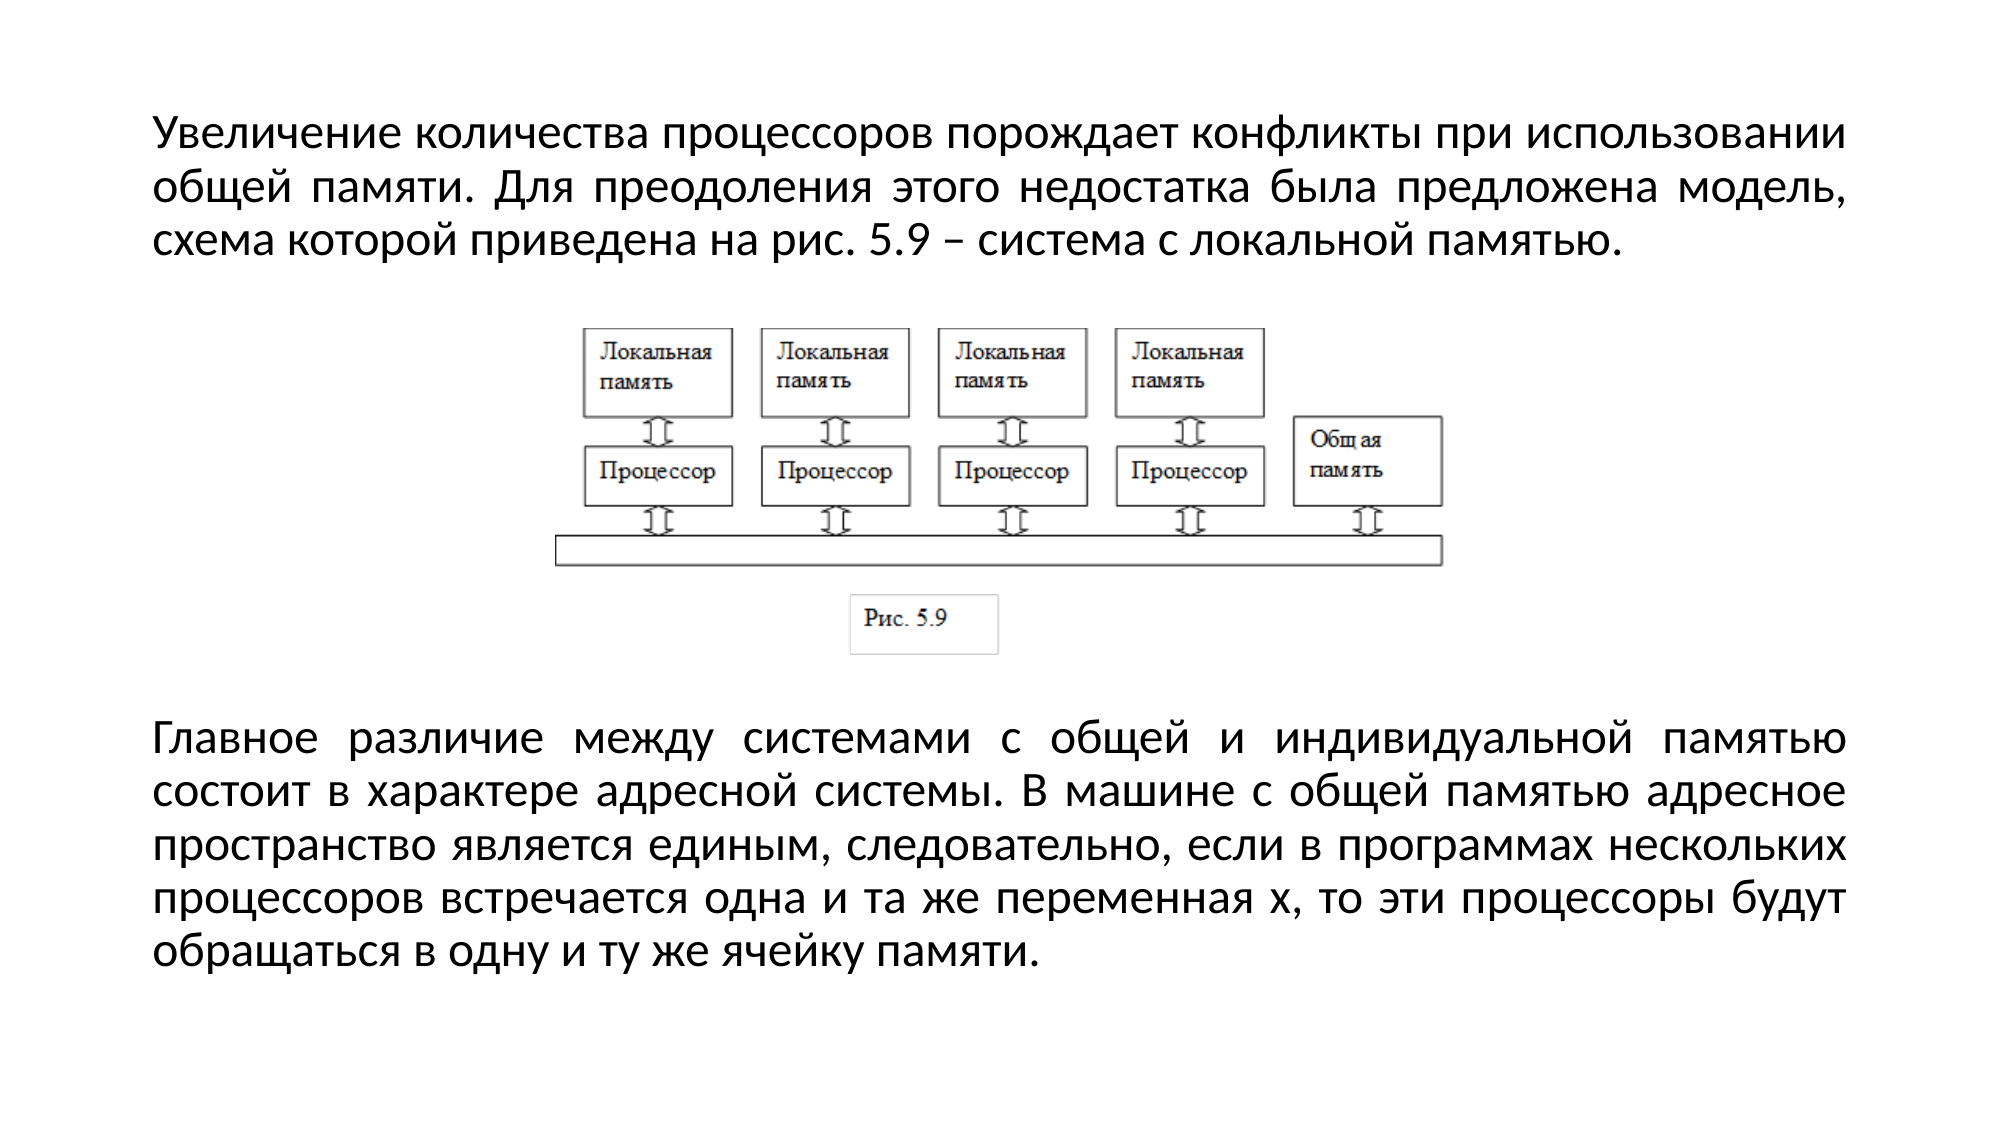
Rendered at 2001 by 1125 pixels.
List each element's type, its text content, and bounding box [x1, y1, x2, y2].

picture [555, 328, 1445, 656]
list Увеличение количества процессоров порождает конфликты при использовании общей памяти. Для преодоления этого недостатка была предложена модель, схема которой приведена на рис. 5.9 – система с локальной памятью. Главное различие между системами с общей и индивидуальной памятью состоит в характере адресной системы. В машине с общей памятью адресное пространство является единым, следовательно, если в программах нескольких процессоров встречается одна и та же переменная x, то эти процессоры будут обращаться в одну и ту же ячейку памяти. [137, 98, 1863, 1014]
